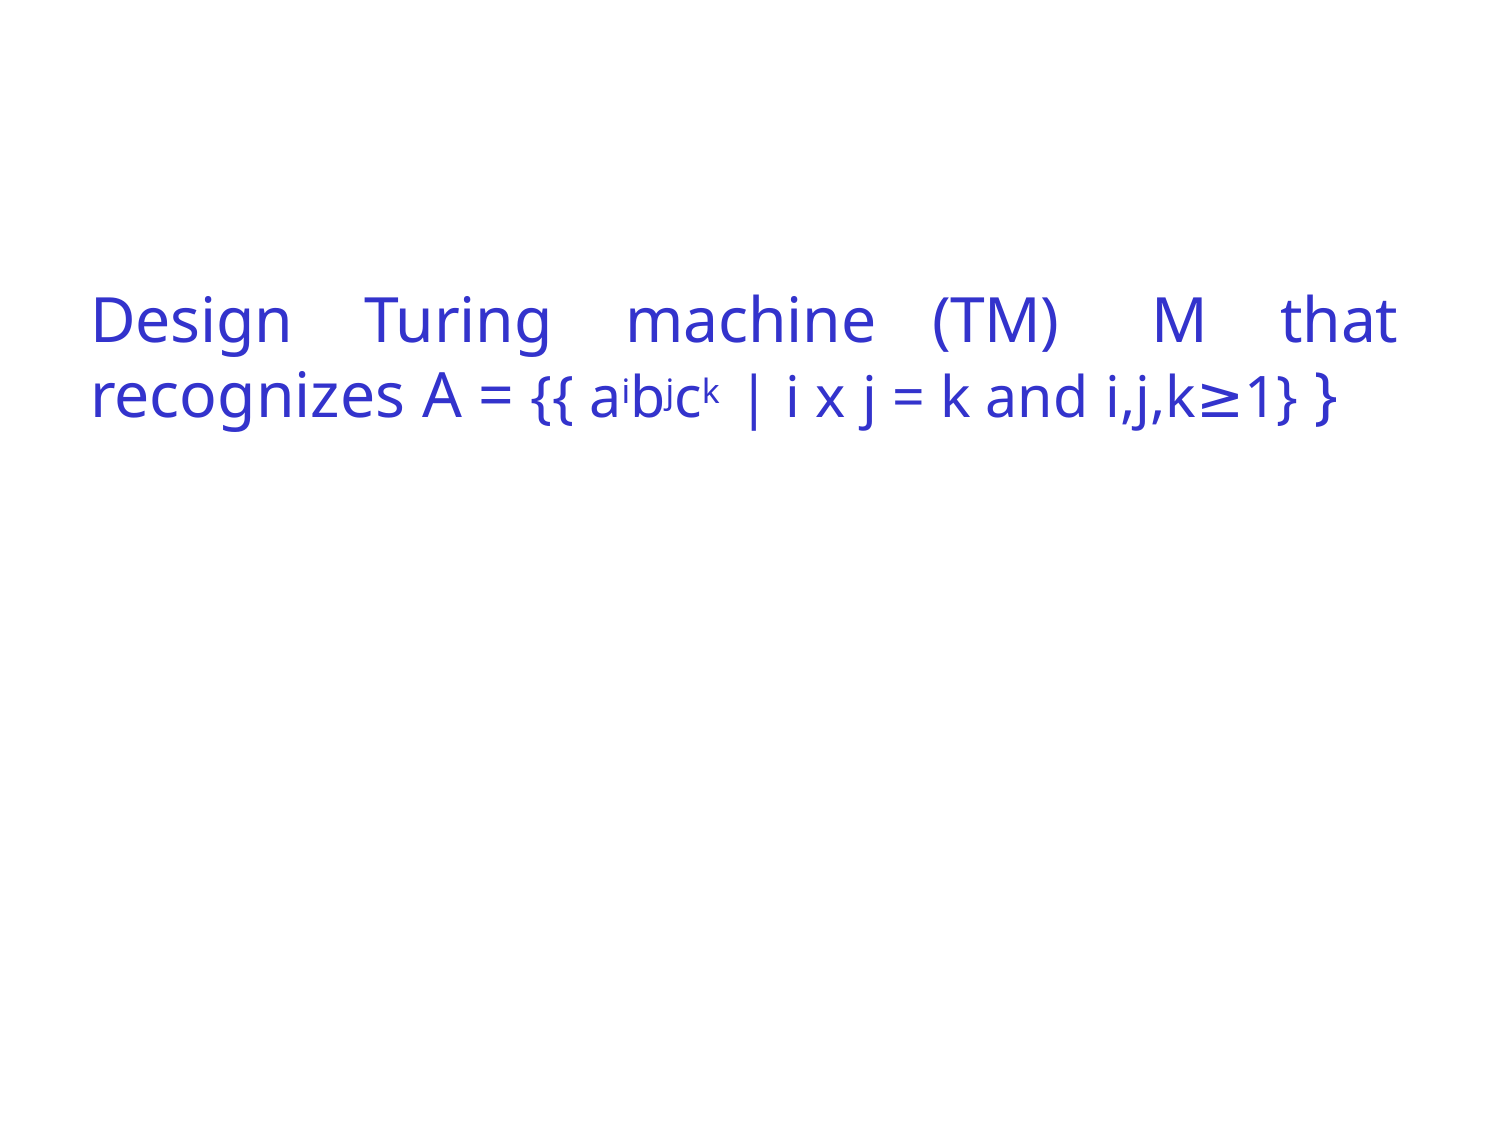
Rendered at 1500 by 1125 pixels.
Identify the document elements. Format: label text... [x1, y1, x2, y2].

title Design Turing machine (TM) M that recognizes A = {{ aibjck | i x j = k and i,j,k≥1} } [81, 277, 1406, 468]
